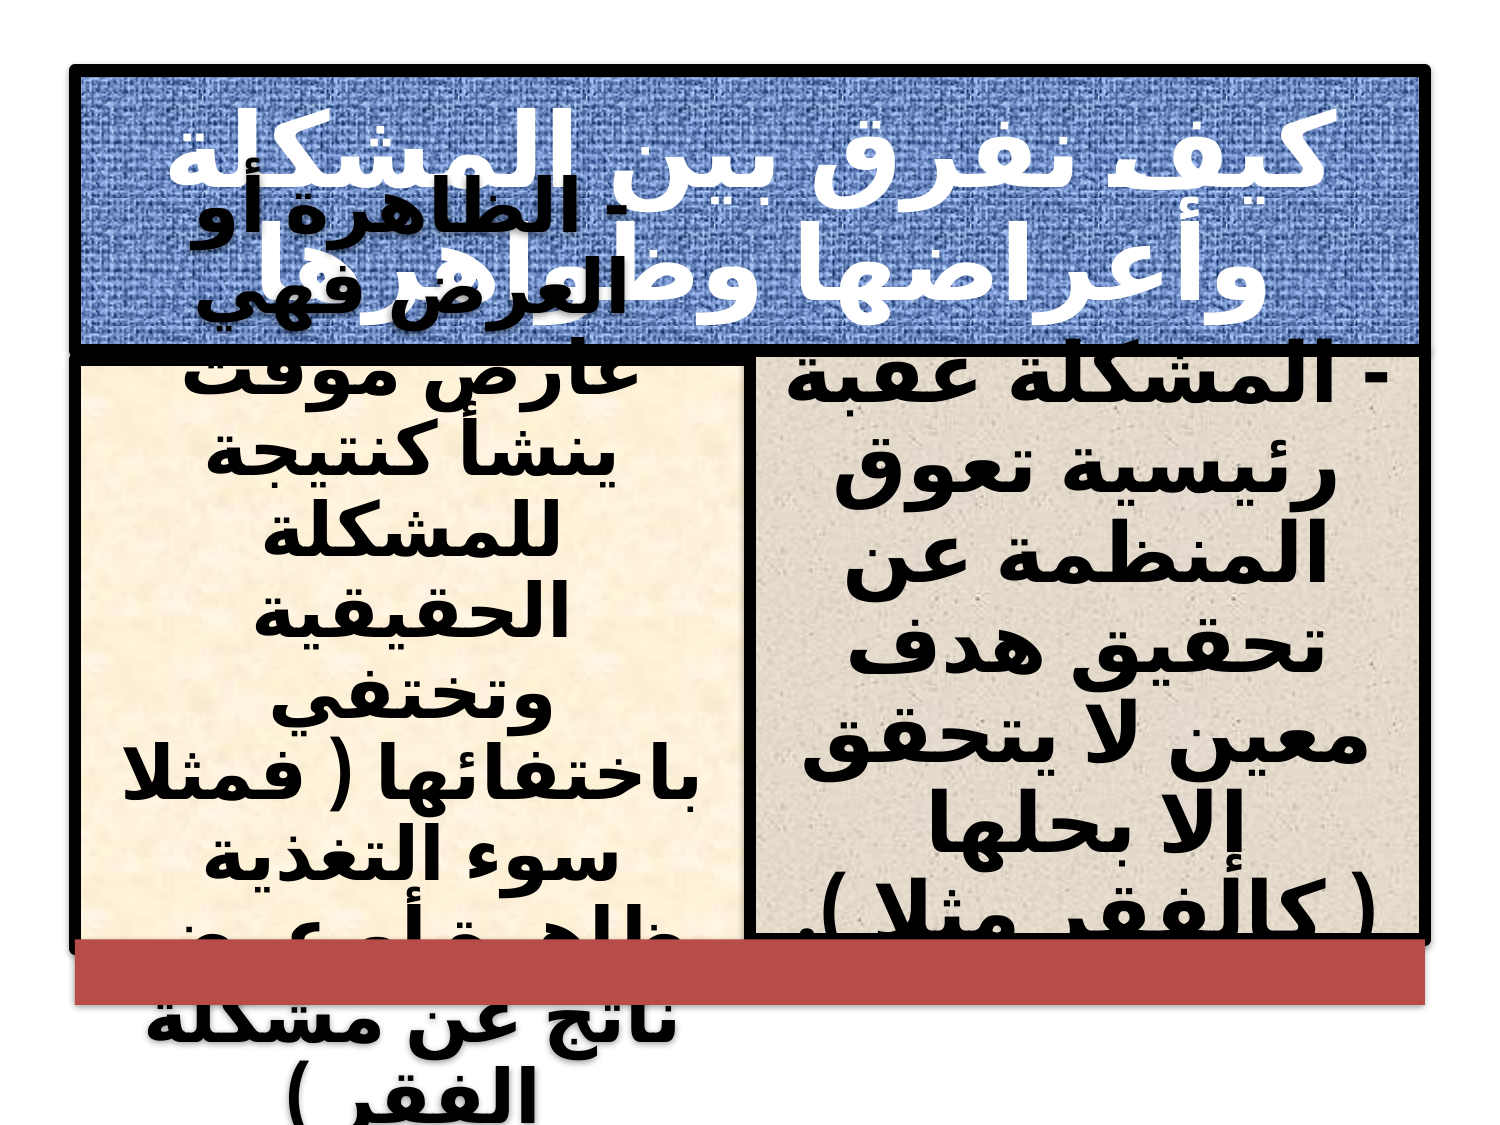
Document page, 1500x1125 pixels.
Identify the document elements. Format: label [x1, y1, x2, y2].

list [74, 70, 1426, 1006]
